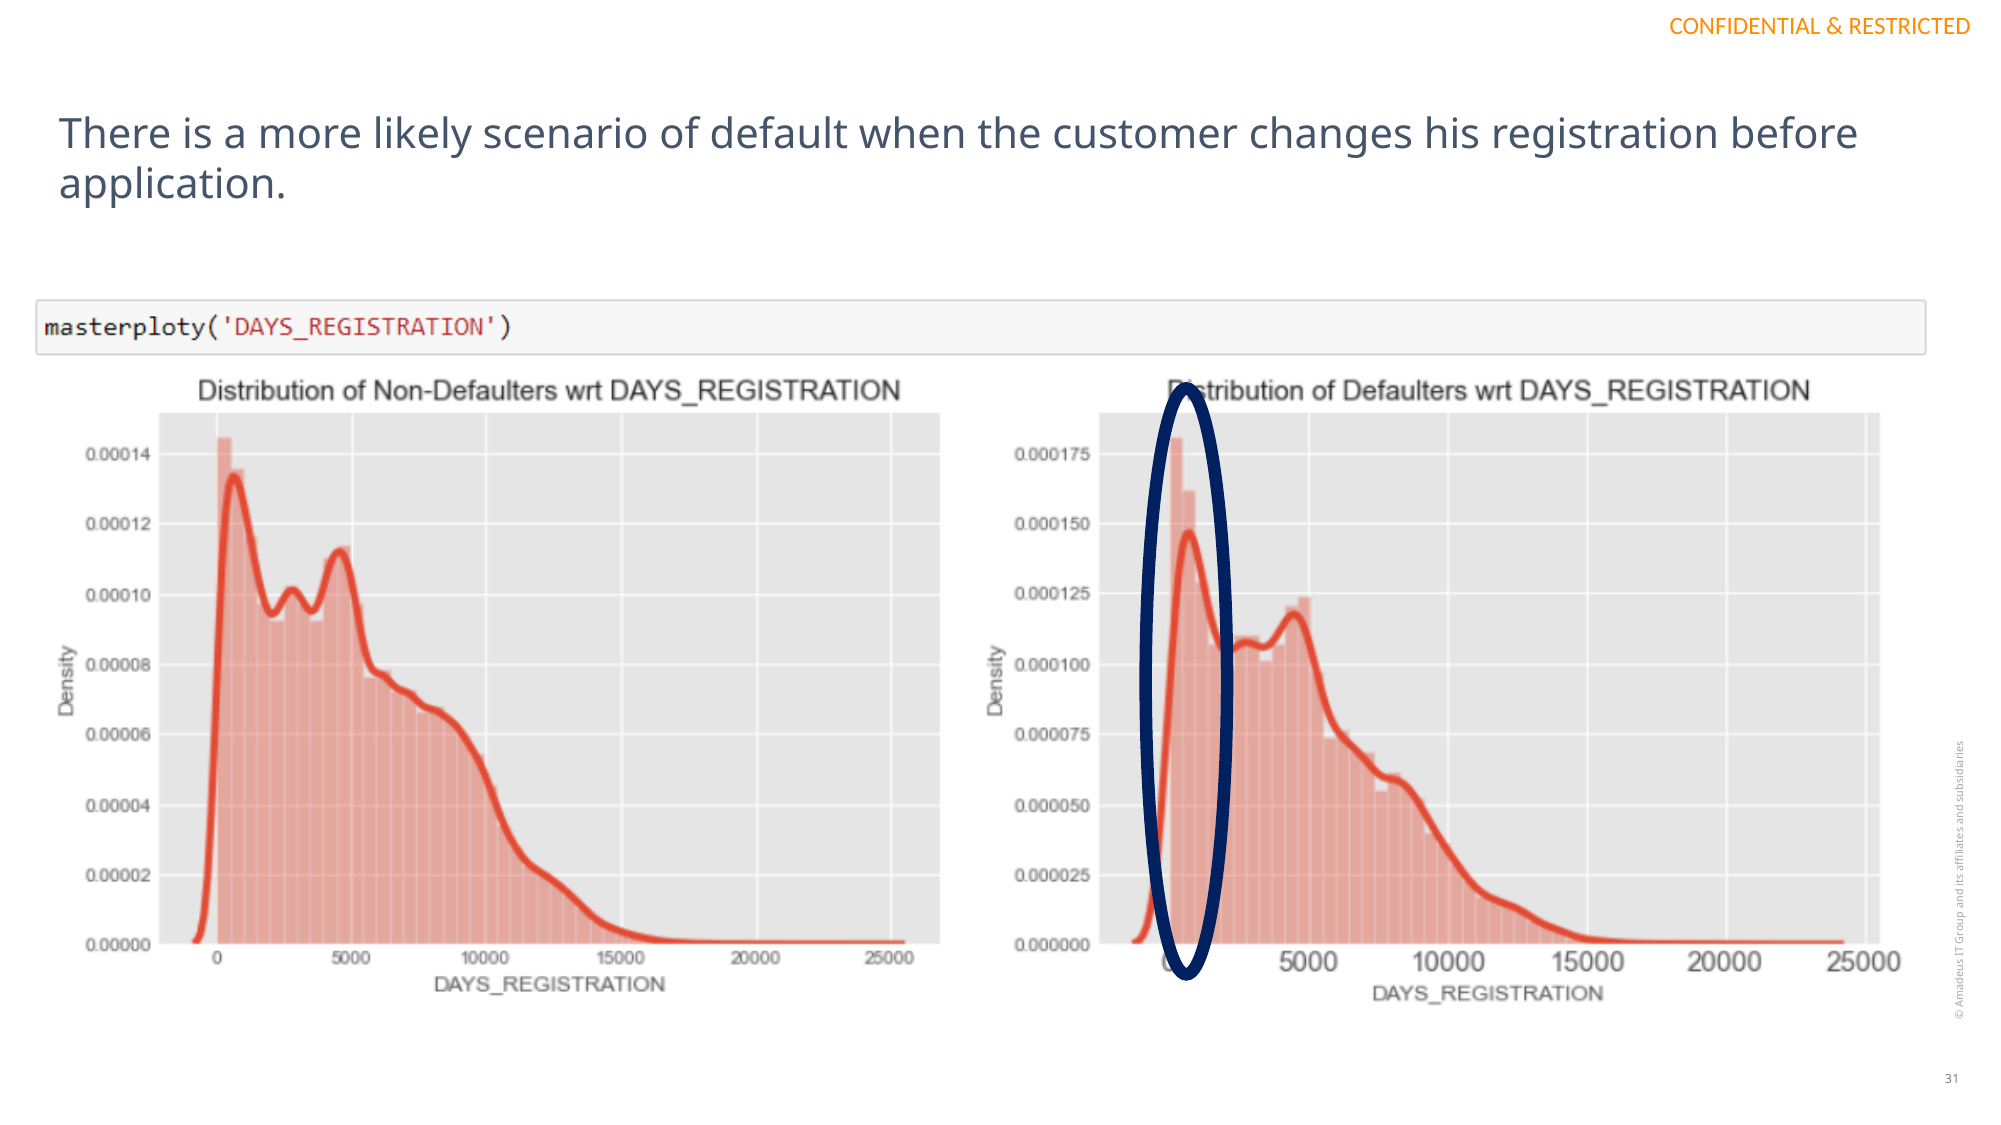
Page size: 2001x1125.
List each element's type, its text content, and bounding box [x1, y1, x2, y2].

slide_number 31 [1931, 1072, 1973, 1088]
title There is a more likely scenario of default when the customer changes his registration before application. [43, 24, 1890, 215]
picture [29, 293, 1932, 1024]
footer © Amadeus IT Group and its affiliates and subsidiaries [1941, 528, 1979, 1035]
